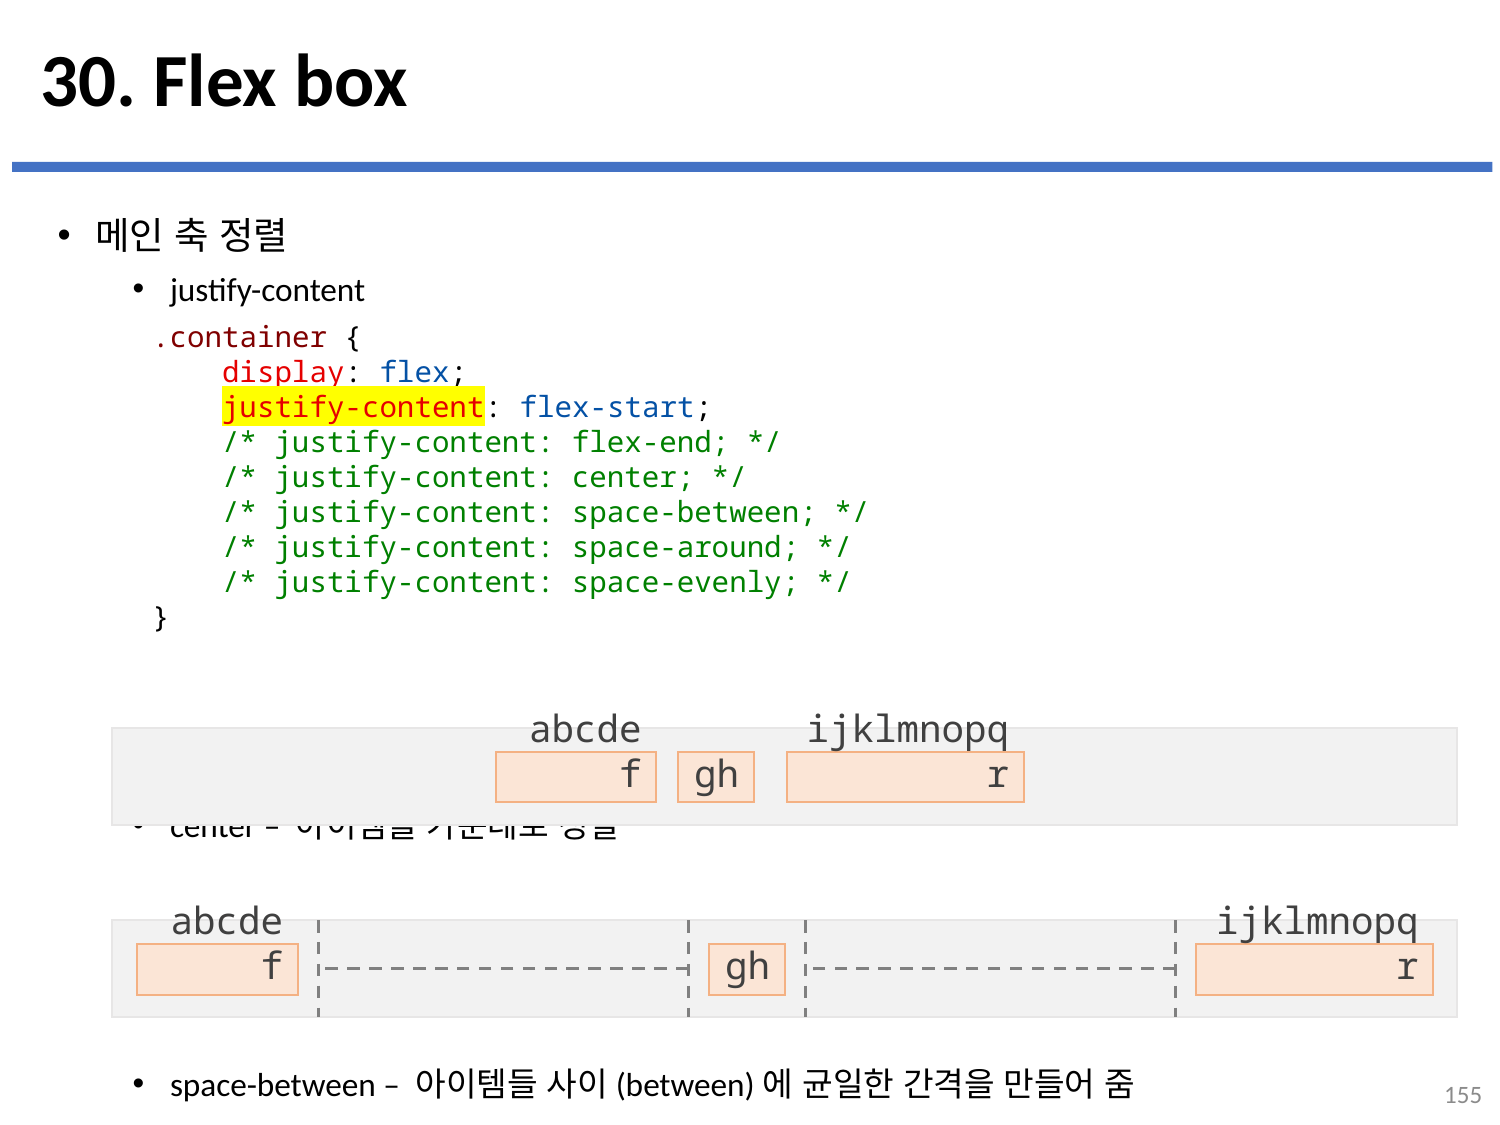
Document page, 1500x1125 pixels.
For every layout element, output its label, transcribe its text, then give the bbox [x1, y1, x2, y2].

slide_number 155 [1159, 1063, 1498, 1124]
text_box gh [708, 943, 786, 996]
text_box [319, 919, 688, 968]
text_box abcdef [495, 751, 657, 803]
text_box [689, 919, 805, 1018]
text_box [111, 727, 1458, 826]
text_box gh [677, 751, 755, 803]
text_box ijklmnopqr [1195, 943, 1434, 996]
list 메인 축 정렬 justify-content center – 아이템을 가운데로 정렬 space-between – 아이템들 사이(between)에 균일한 간격을 만들어 줌 [42, 204, 1453, 1104]
text_box [1176, 919, 1458, 1018]
text_box [806, 969, 1175, 1018]
text_box [111, 919, 318, 1018]
text_box [806, 919, 1175, 968]
text_box ijklmnopqr [786, 751, 1025, 803]
title 30. Flex box [25, 32, 1475, 132]
text_box abcdef [136, 943, 299, 996]
text_box [319, 969, 688, 1018]
text_box .container { display: flex; justify-content: flex-start; /* justify-content: flex-end; */ /* justify-content: center; */ /* justify-content: space-between; */ /* justify-content: space-around; */ /* justify-content: space-evenly; */ } [137, 311, 891, 641]
